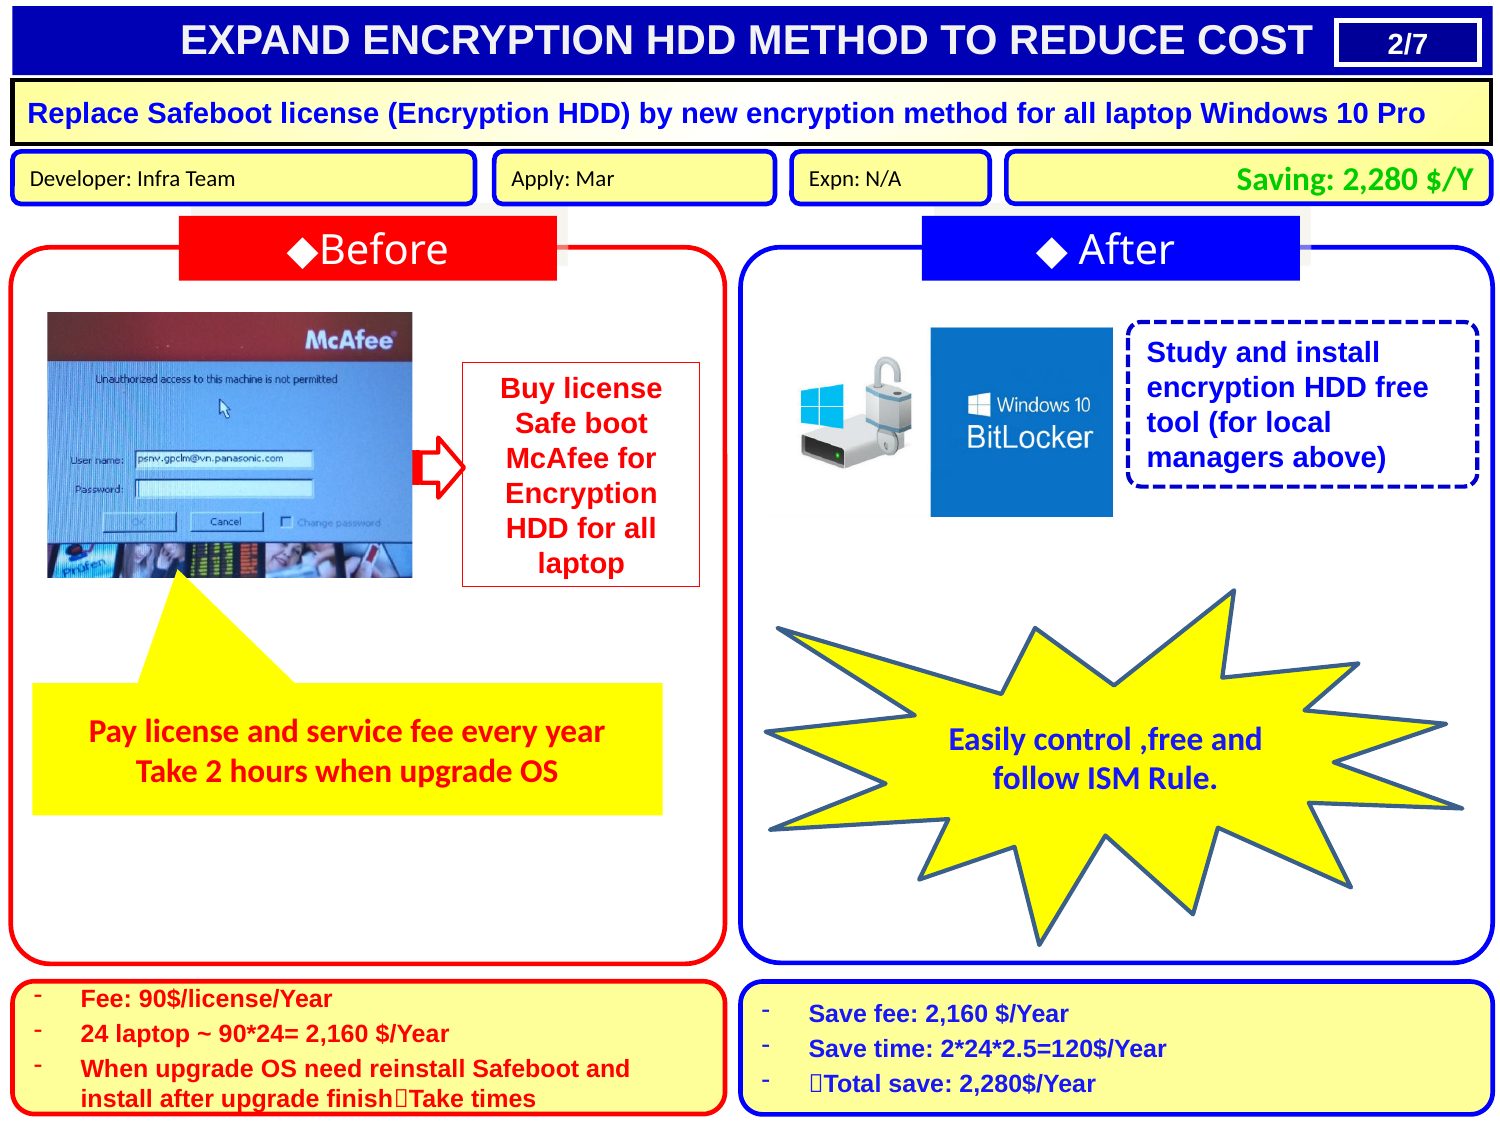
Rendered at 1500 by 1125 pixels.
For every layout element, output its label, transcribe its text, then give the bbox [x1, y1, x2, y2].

text_box EXPAND encryption HDD method TO REDUCE COST [12, 6, 1493, 76]
text_box Buy license Safe boot McAfee for Encryption HDD for all laptop [462, 362, 700, 587]
text_box [740, 247, 1493, 963]
text_box ◆ After [921, 215, 1300, 281]
text_box Save fee: 2,160 $/Year Save time: 2*24*2.5=120$/Year Total save: 2,280$/Year [740, 981, 1493, 1115]
picture [762, 326, 1113, 517]
picture [47, 312, 413, 578]
text_box Fee: 90$/license/Year 24 laptop ~ 90*24= 2,160 $/Year When upgrade OS need reinstall Safeboot and install after upgrade finishTake times [12, 981, 726, 1115]
text_box Replace Safeboot license (Encryption HDD) by new encryption method for all laptop Windows 10 Pro [12, 79, 1492, 144]
text_box 2/7 [1336, 20, 1480, 65]
text_box Study and install encryption HDD free tool (for local managers above) [1125, 319, 1480, 489]
text_box Pay license and service fee every year Take 2 hours when upgrade OS [30, 587, 665, 818]
text_box [10, 247, 725, 964]
text_box [417, 435, 462, 500]
text_box Easily control ,free and follow ISM Rule. [763, 588, 1465, 948]
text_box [12, 151, 1492, 205]
text_box ◆Before [178, 215, 557, 281]
